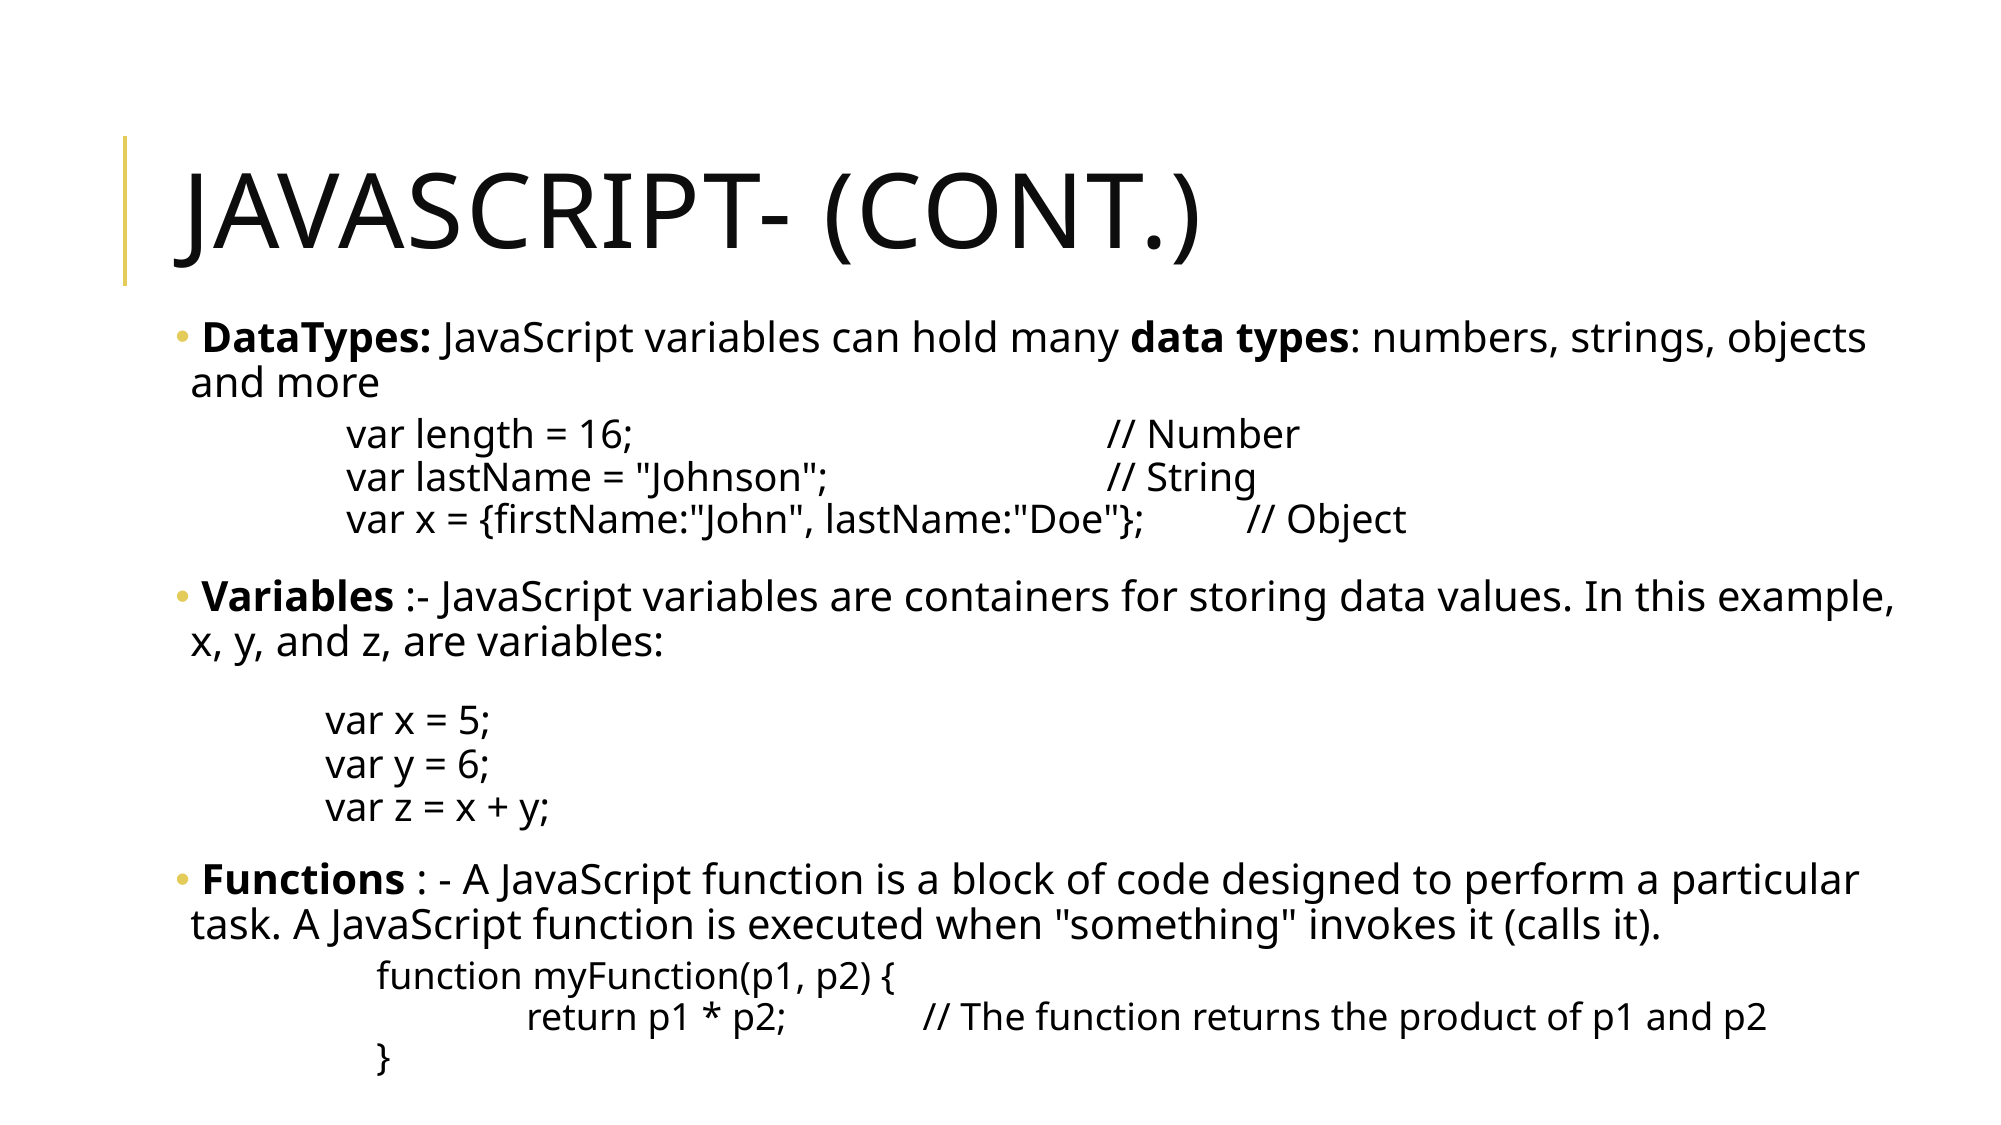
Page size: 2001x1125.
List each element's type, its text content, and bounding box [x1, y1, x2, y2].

title Javascript- (cont.) [168, 96, 1763, 308]
list DataTypes: JavaScript variables can hold many data types: numbers, strings, objects and more var length = 16; // Number var lastName = "Johnson"; // String var x = {firstName:"John", lastName:"Doe"}; // Object Variables :- JavaScript variables are containers for storing data values. In this example, x, y, and z, are variables: var x = 5; var y = 6; var z = x + y; Functions : - A JavaScript function is a block of code designed to perform a particular task. A JavaScript function is executed when "something" invokes it (calls it). function myFunction(p1, p2) { return p1 * p2; // The function returns the product of p1 and p2 } [168, 308, 1919, 1109]
